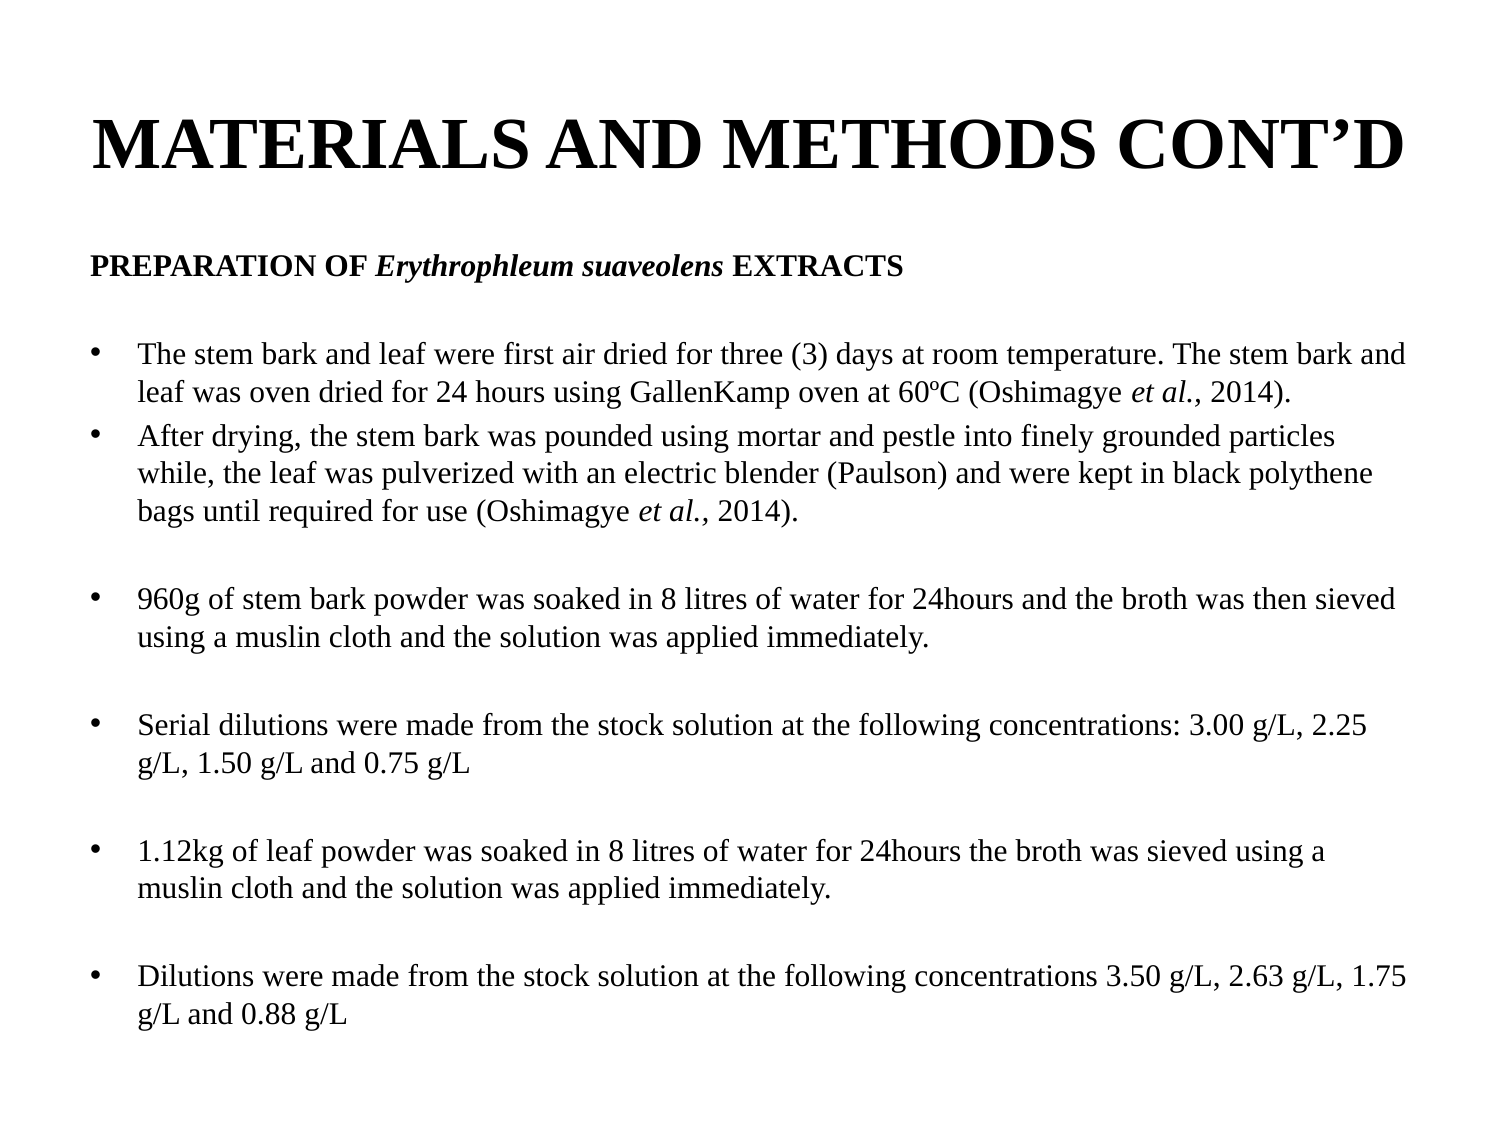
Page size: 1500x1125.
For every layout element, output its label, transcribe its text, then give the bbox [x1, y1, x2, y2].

list PREPARATION OF Erythrophleum suaveolens EXTRACTS The stem bark and leaf were first air dried for three (3) days at room temperature. The stem bark and leaf was oven dried for 24 hours using GallenKamp oven at 60ºC (Oshimagye et al., 2014). After drying, the stem bark was pounded using mortar and pestle into finely grounded particles while, the leaf was pulverized with an electric blender (Paulson) and were kept in black polythene bags until required for use (Oshimagye et al., 2014). 960g of stem bark powder was soaked in 8 litres of water for 24hours and the broth was then sieved using a muslin cloth and the solution was applied immediately. Serial dilutions were made from the stock solution at the following concentrations: 3.00 g/L, 2.25 g/L, 1.50 g/L and 0.75 g/L 1.12kg of leaf powder was soaked in 8 litres of water for 24hours the broth was sieved using a muslin cloth and the solution was applied immediately. Dilutions were made from the stock solution at the following concentrations 3.50 g/L, 2.63 g/L, 1.75 g/L and 0.88 g/L [75, 237, 1425, 1113]
title MATERIALS AND METHODS CONT’D [75, 45, 1425, 233]
